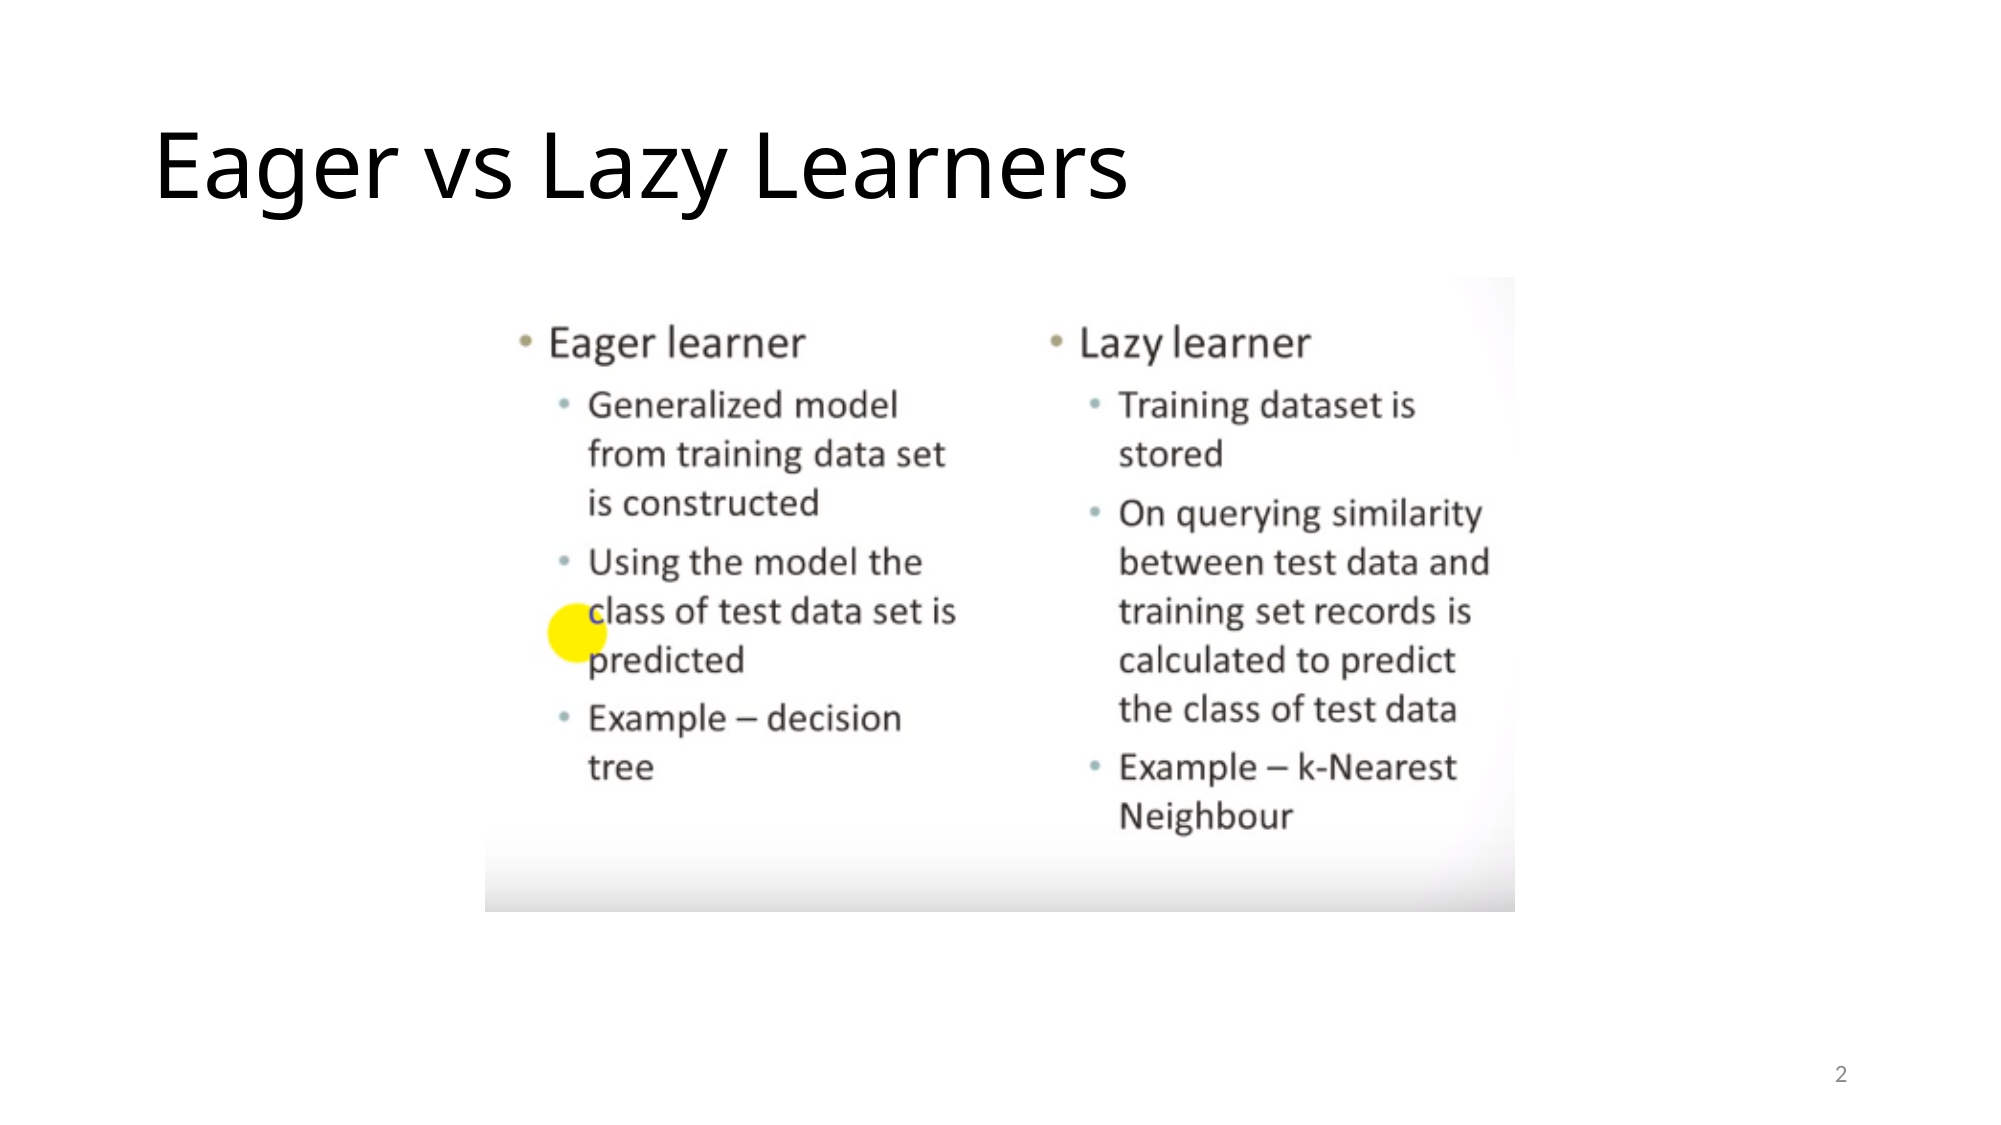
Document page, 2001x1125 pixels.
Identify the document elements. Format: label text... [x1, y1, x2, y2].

slide_number 2 [1412, 1042, 1863, 1103]
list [485, 277, 1515, 912]
title Eager vs Lazy Learners [137, 59, 1863, 278]
